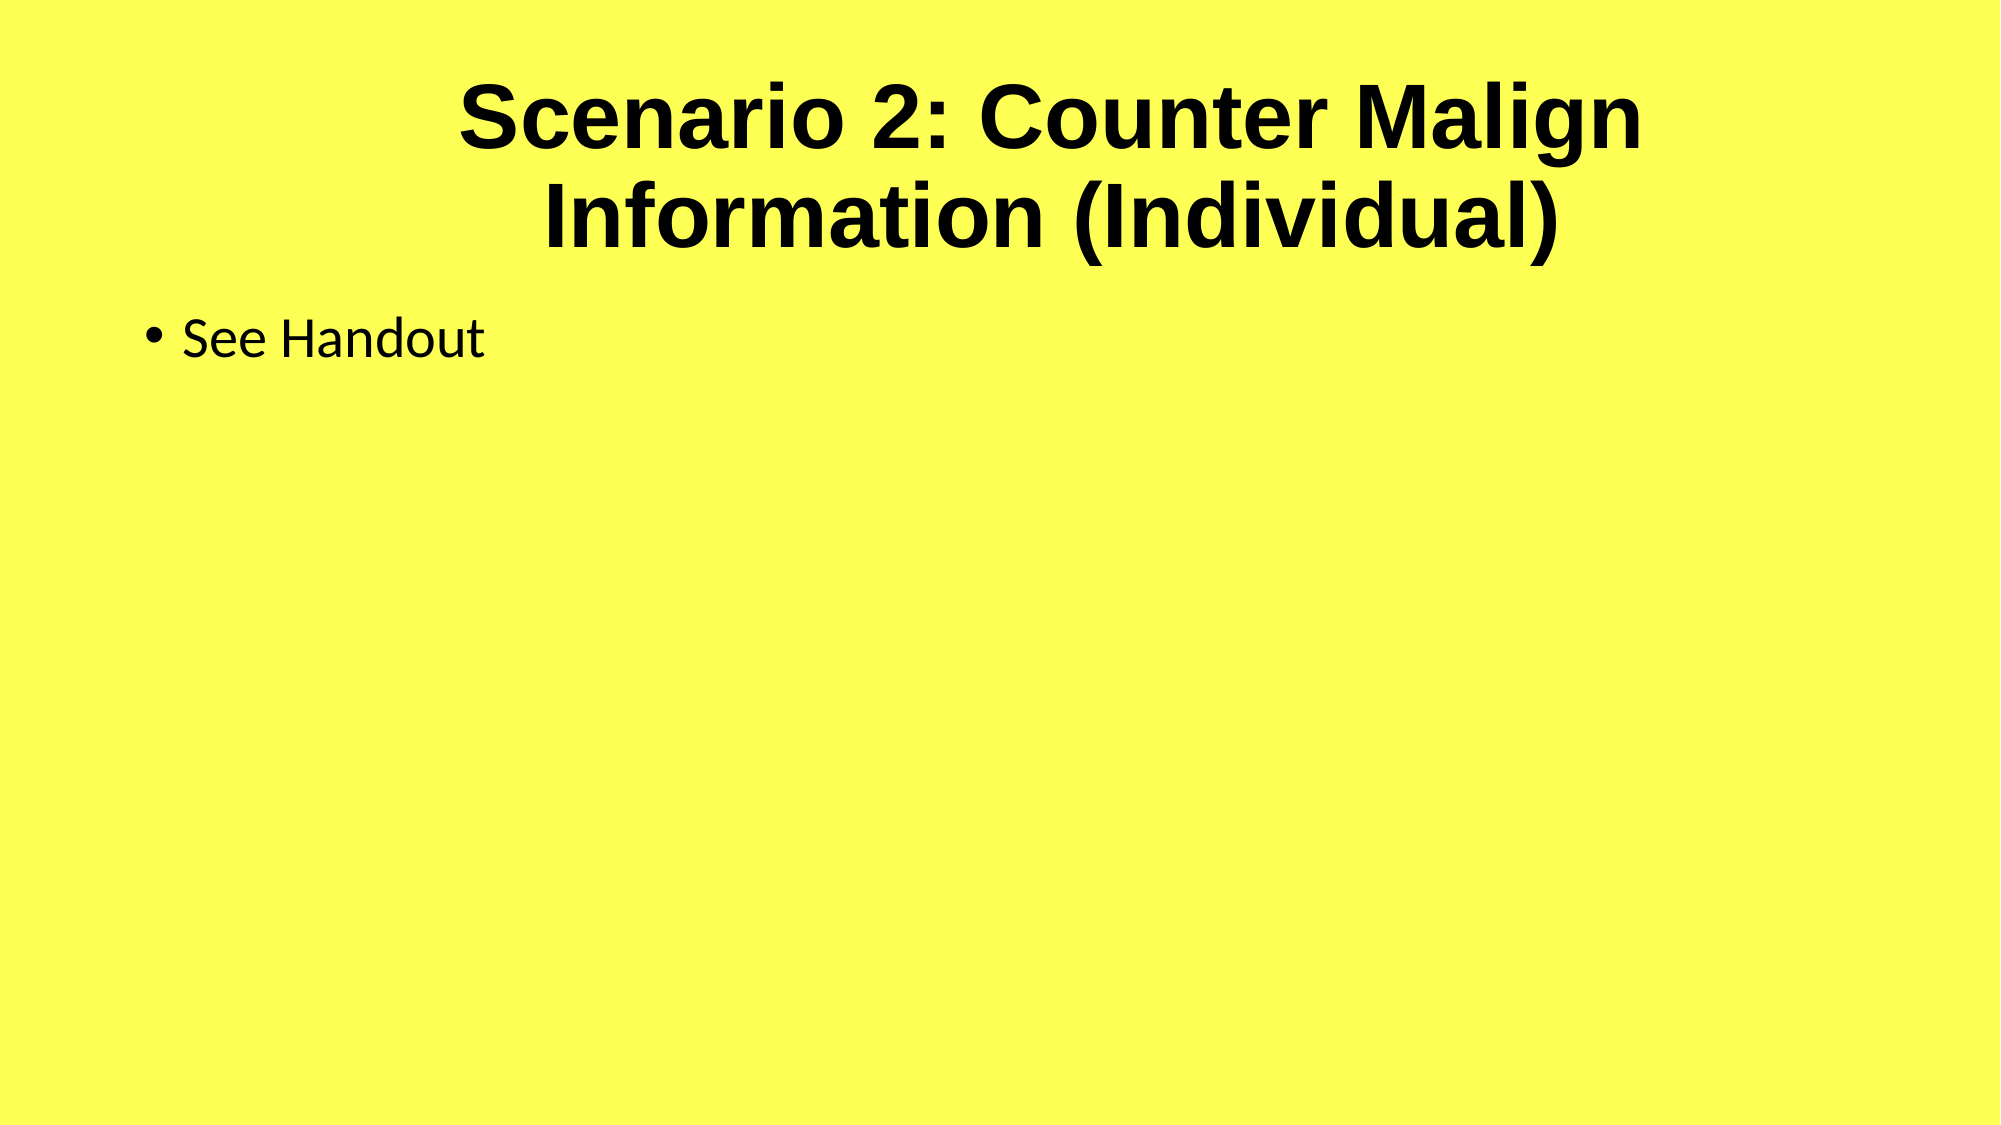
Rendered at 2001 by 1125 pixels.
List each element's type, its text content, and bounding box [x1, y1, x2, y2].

title Scenario 2: Counter Malign Information (Individual) [242, 59, 1863, 278]
list See Handout [136, 298, 1863, 1014]
